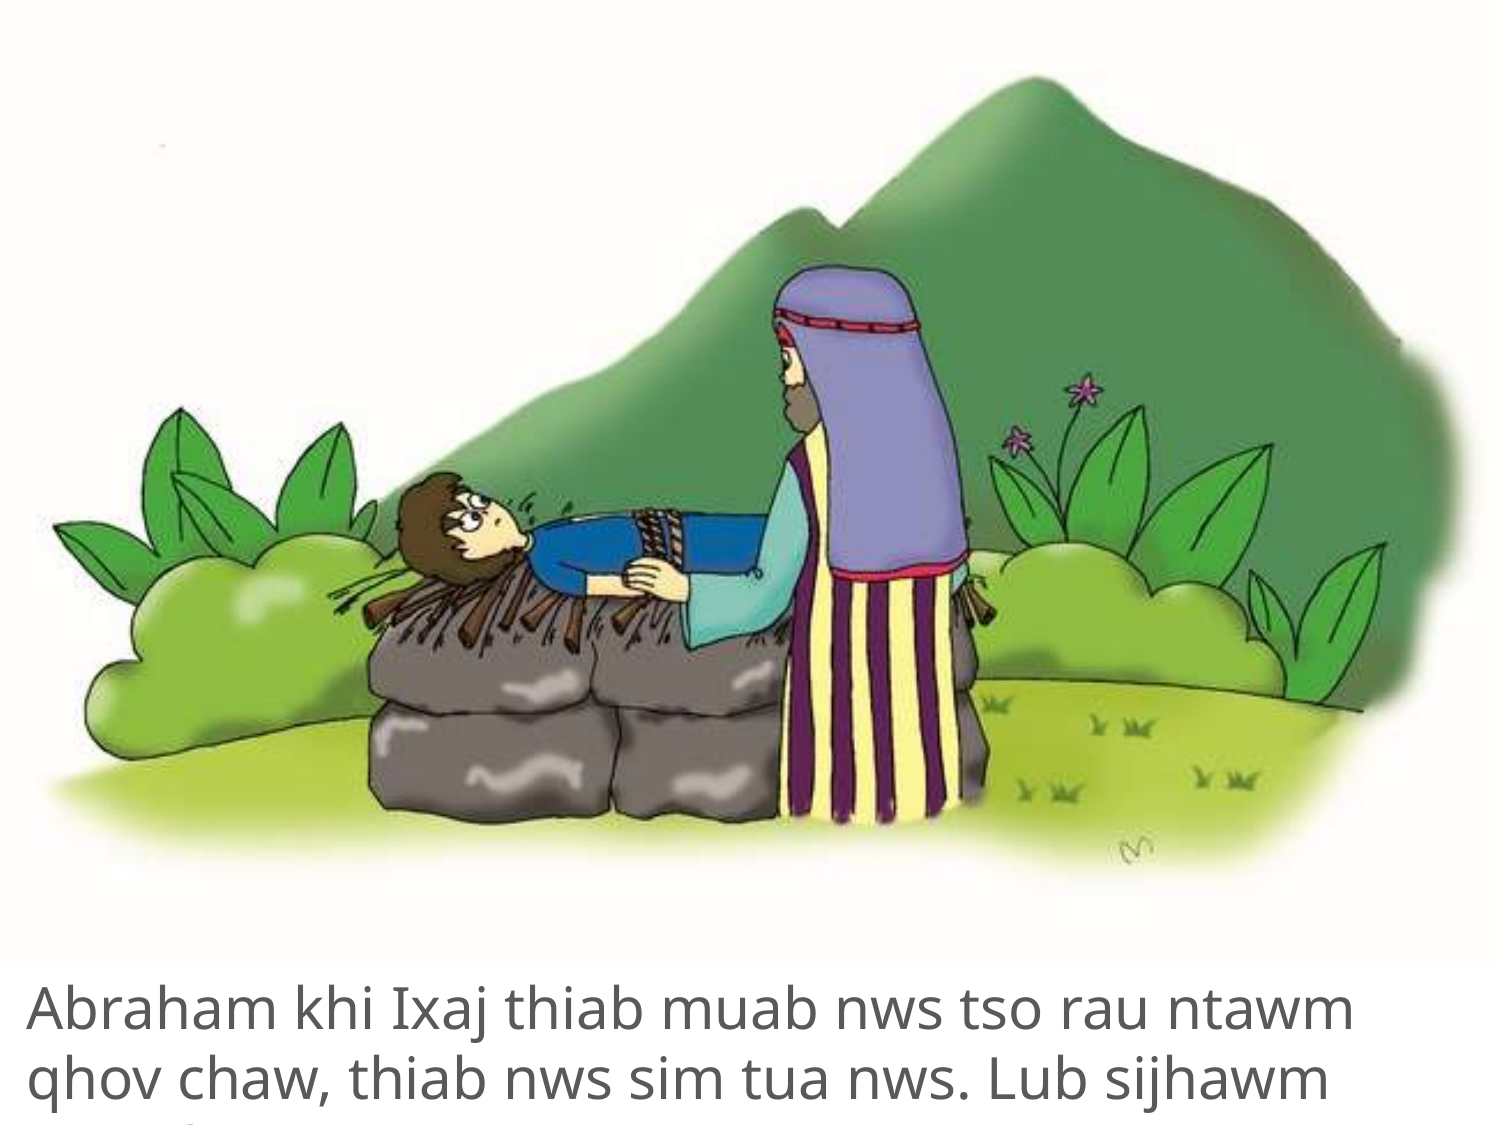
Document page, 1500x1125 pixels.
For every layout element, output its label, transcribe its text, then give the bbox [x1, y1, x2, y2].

text_box Abraham khi Ixaj thiab muab nws tso rau ntawm qhov chaw, thiab nws sim tua nws. Lub sijhawm ntawd, [11, 970, 1498, 1125]
picture [0, 0, 1498, 965]
